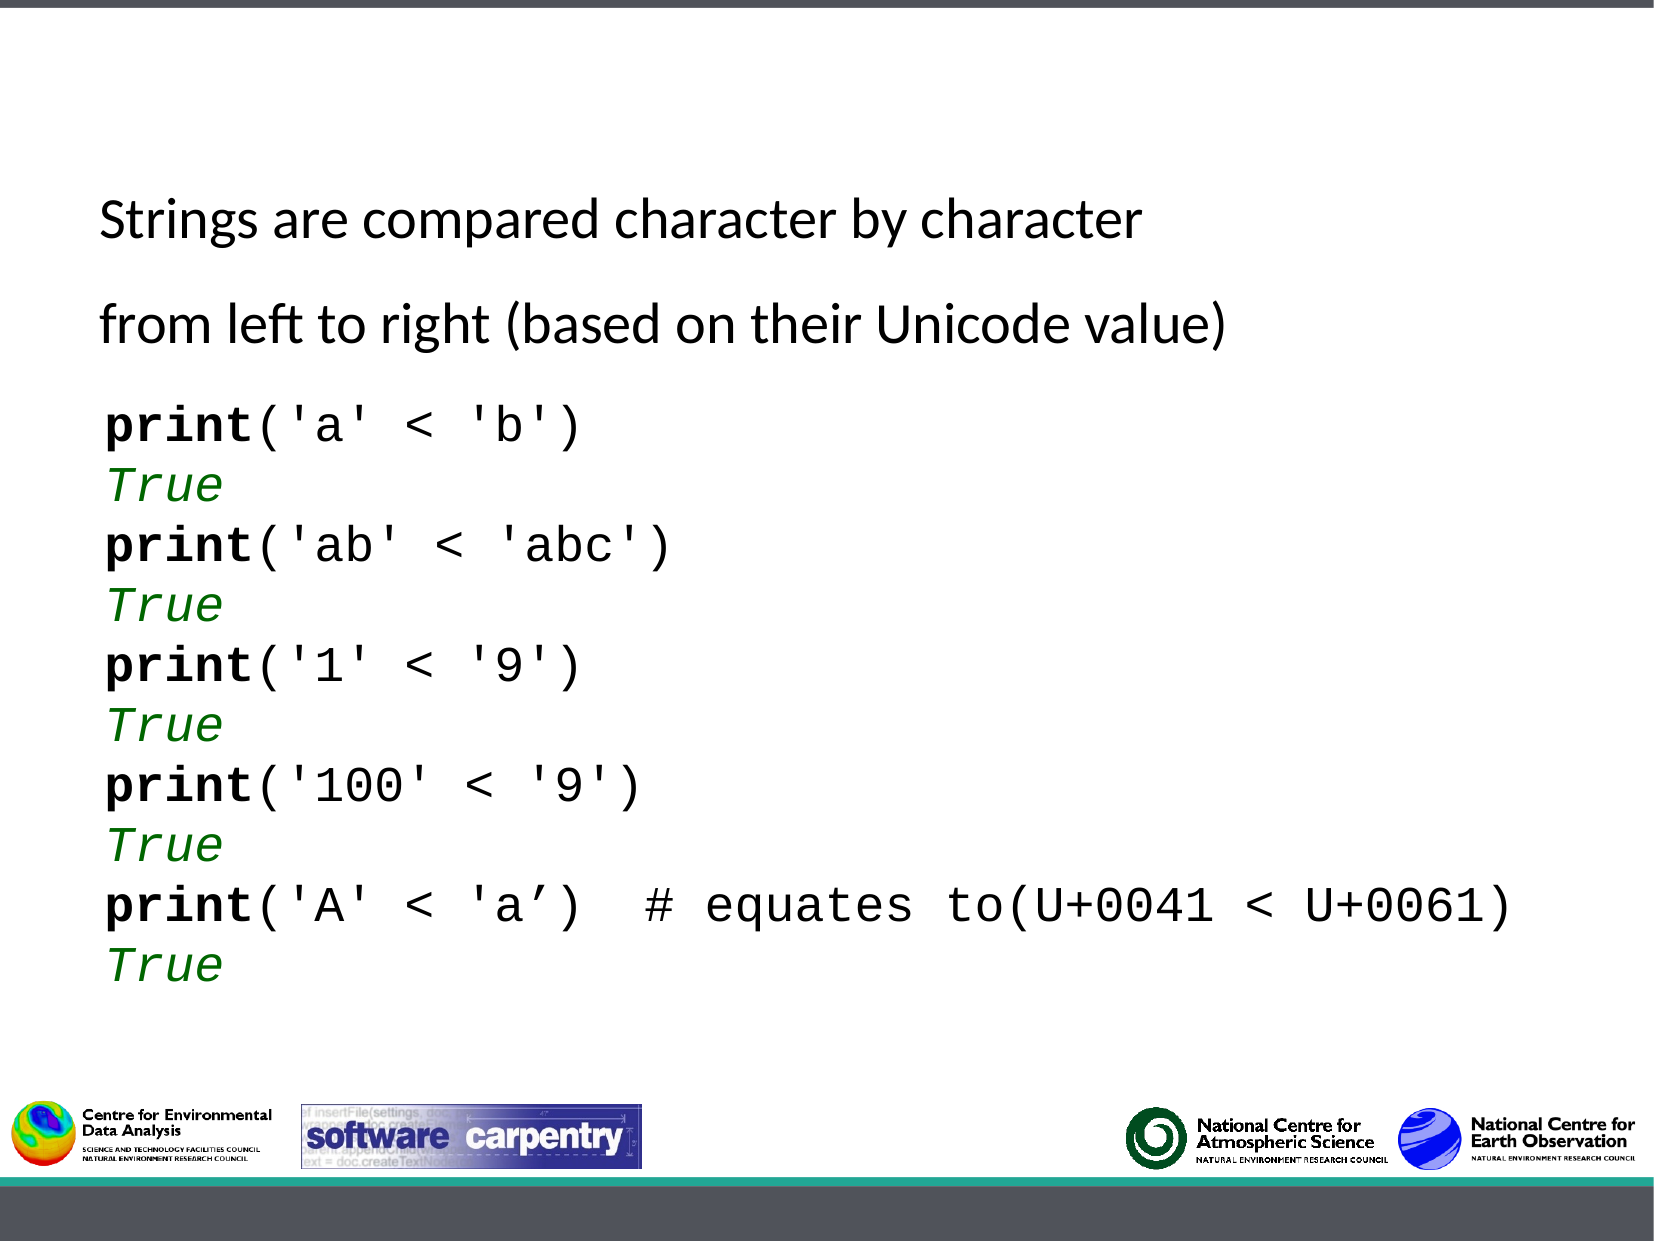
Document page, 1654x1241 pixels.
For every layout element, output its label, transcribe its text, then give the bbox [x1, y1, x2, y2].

text_box Strings are compared character by character from left to right (based on their Unicode value) [84, 137, 1394, 363]
text_box print('a' < 'b') True print('ab' < 'abc') True print('1' < '9') True print('100' < '9') True print('A' < 'a’) # equates to(U+0041 < U+0061) True [89, 384, 1593, 1071]
picture [0, 0, 1654, 1241]
